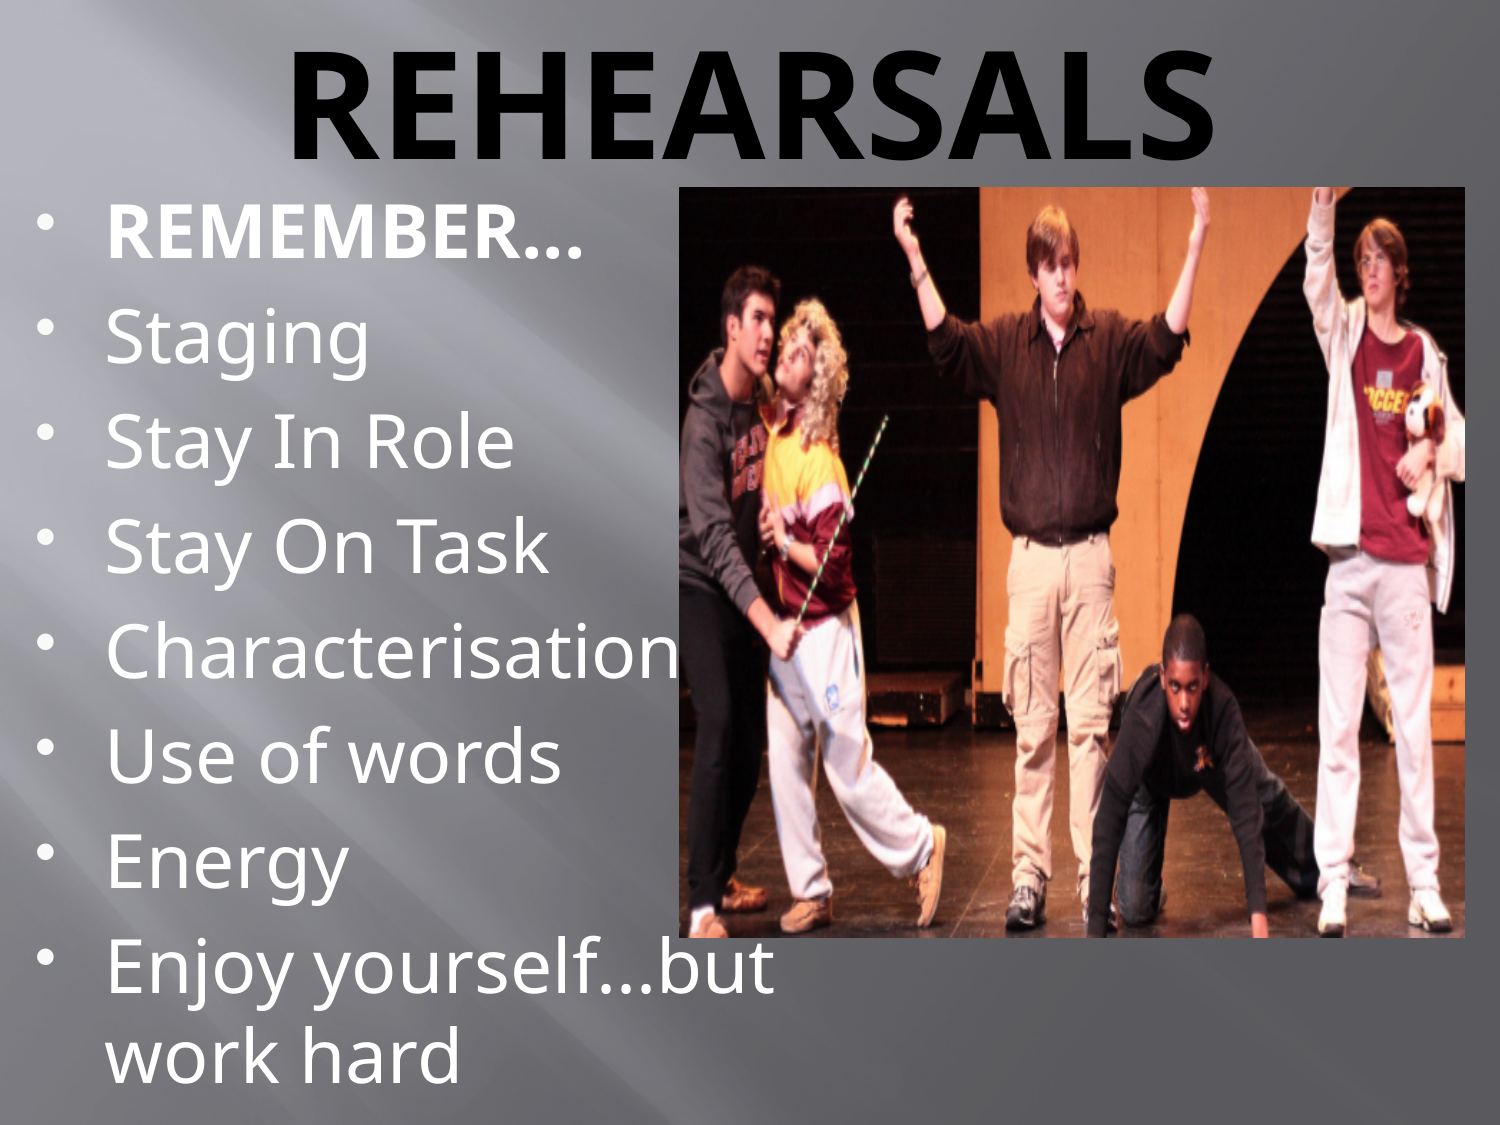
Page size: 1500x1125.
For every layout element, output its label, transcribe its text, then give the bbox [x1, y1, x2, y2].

list REMEMBER... Staging Stay In Role Stay On Task Characterisation Use of words Energy Enjoy yourself...but work hard [0, 175, 985, 1102]
title REHEARSALS [75, 0, 1425, 187]
picture [679, 187, 1466, 938]
